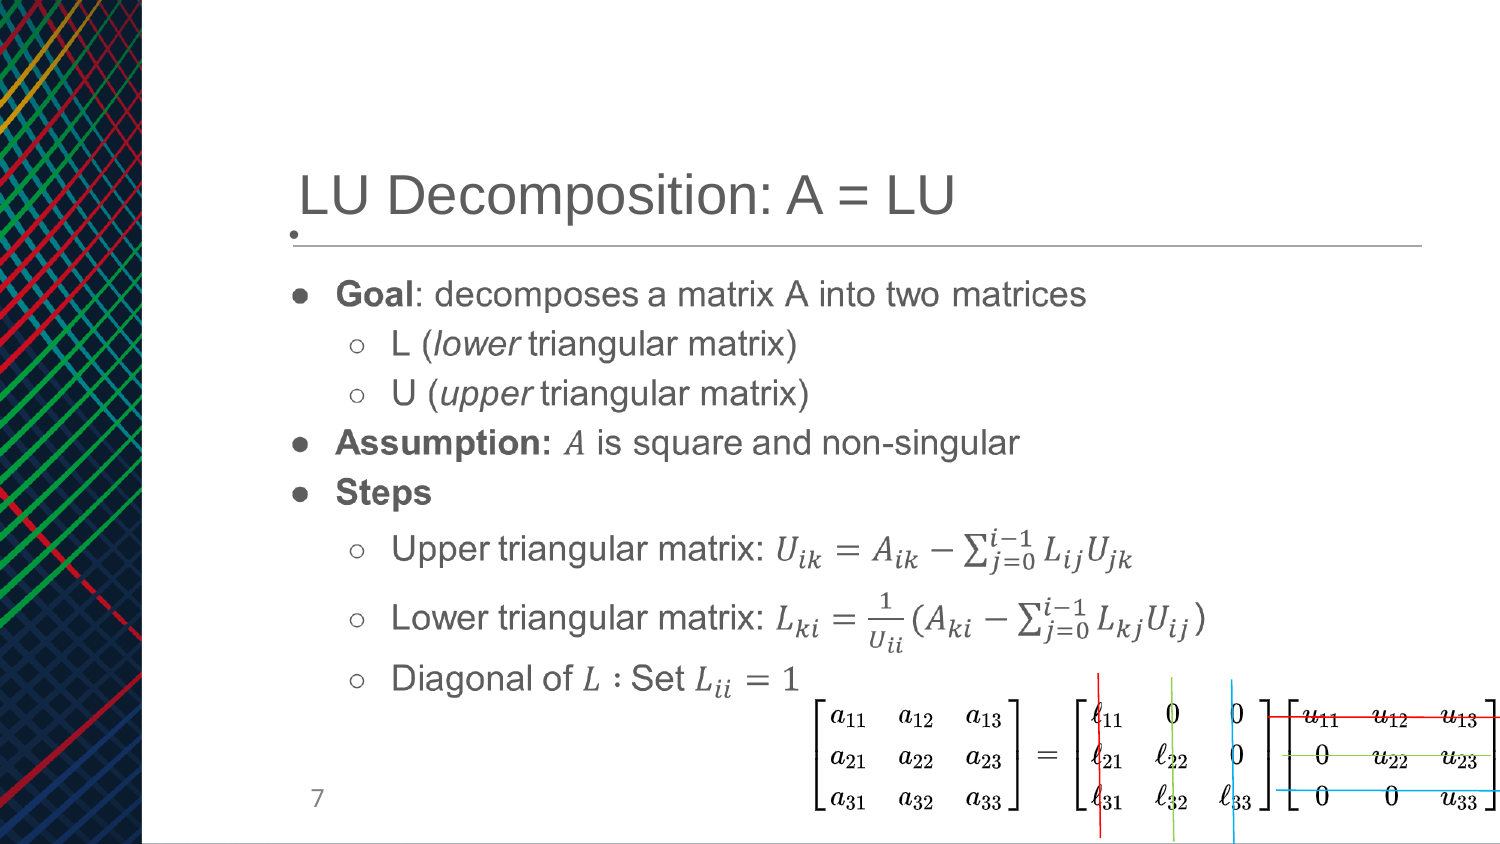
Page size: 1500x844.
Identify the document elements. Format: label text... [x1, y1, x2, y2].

picture [0, 0, 141, 844]
picture [1174, 689, 1231, 821]
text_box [1231, 679, 1235, 844]
picture [326, 274, 440, 300]
picture [1101, 689, 1171, 821]
list LU Decomposition: A = LU [293, 142, 1018, 210]
picture [1235, 689, 1500, 821]
list [269, 210, 1473, 762]
picture [803, 689, 1097, 821]
slide_number 7 [287, 549, 331, 844]
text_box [1097, 672, 1101, 838]
